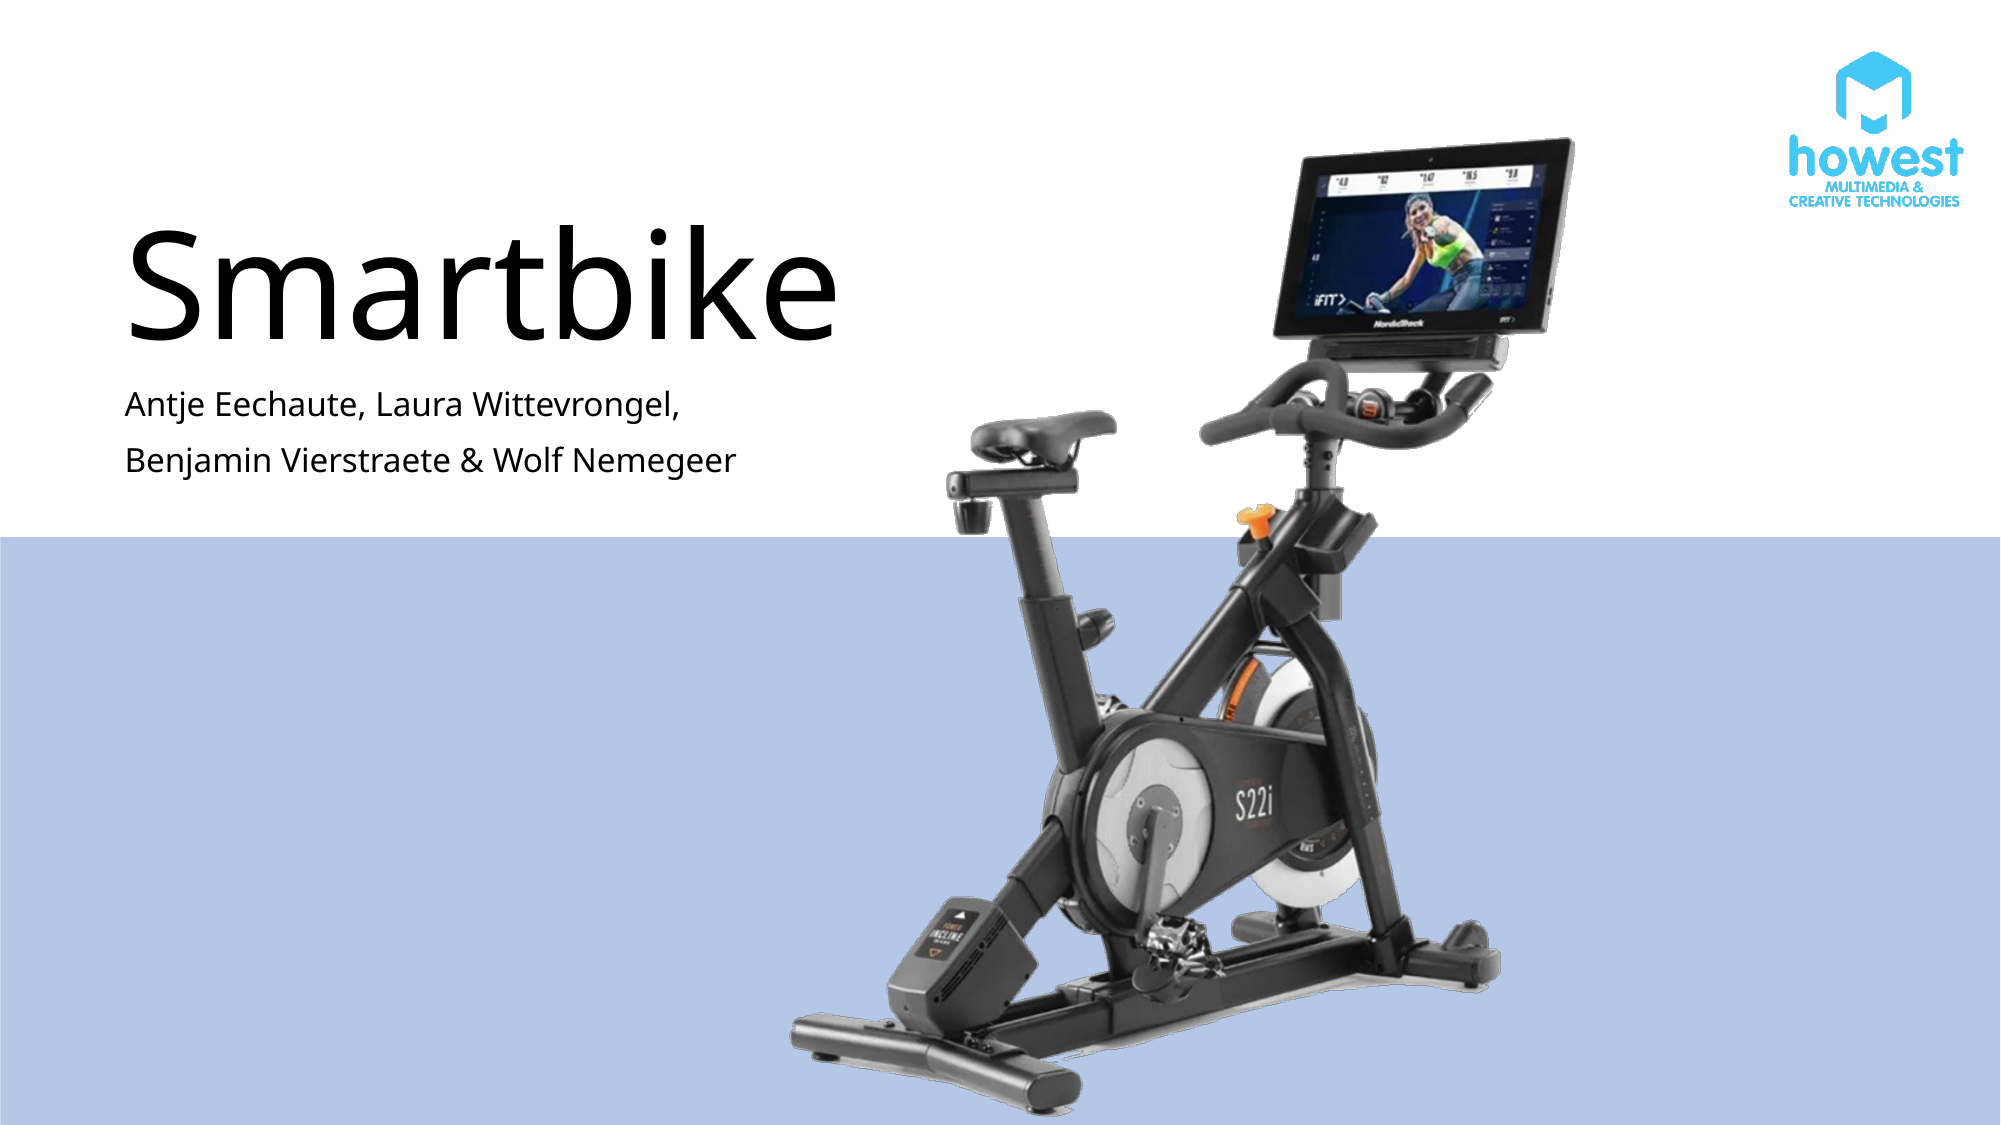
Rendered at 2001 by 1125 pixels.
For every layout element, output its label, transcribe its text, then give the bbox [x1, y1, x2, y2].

picture [765, 82, 1639, 1125]
subtitle Antje Eechaute, Laura Wittevrongel, Benjamin Vierstraete & Wolf Nemegeer [109, 379, 765, 613]
title Smartbike [109, 211, 765, 379]
picture [1769, 22, 1983, 235]
